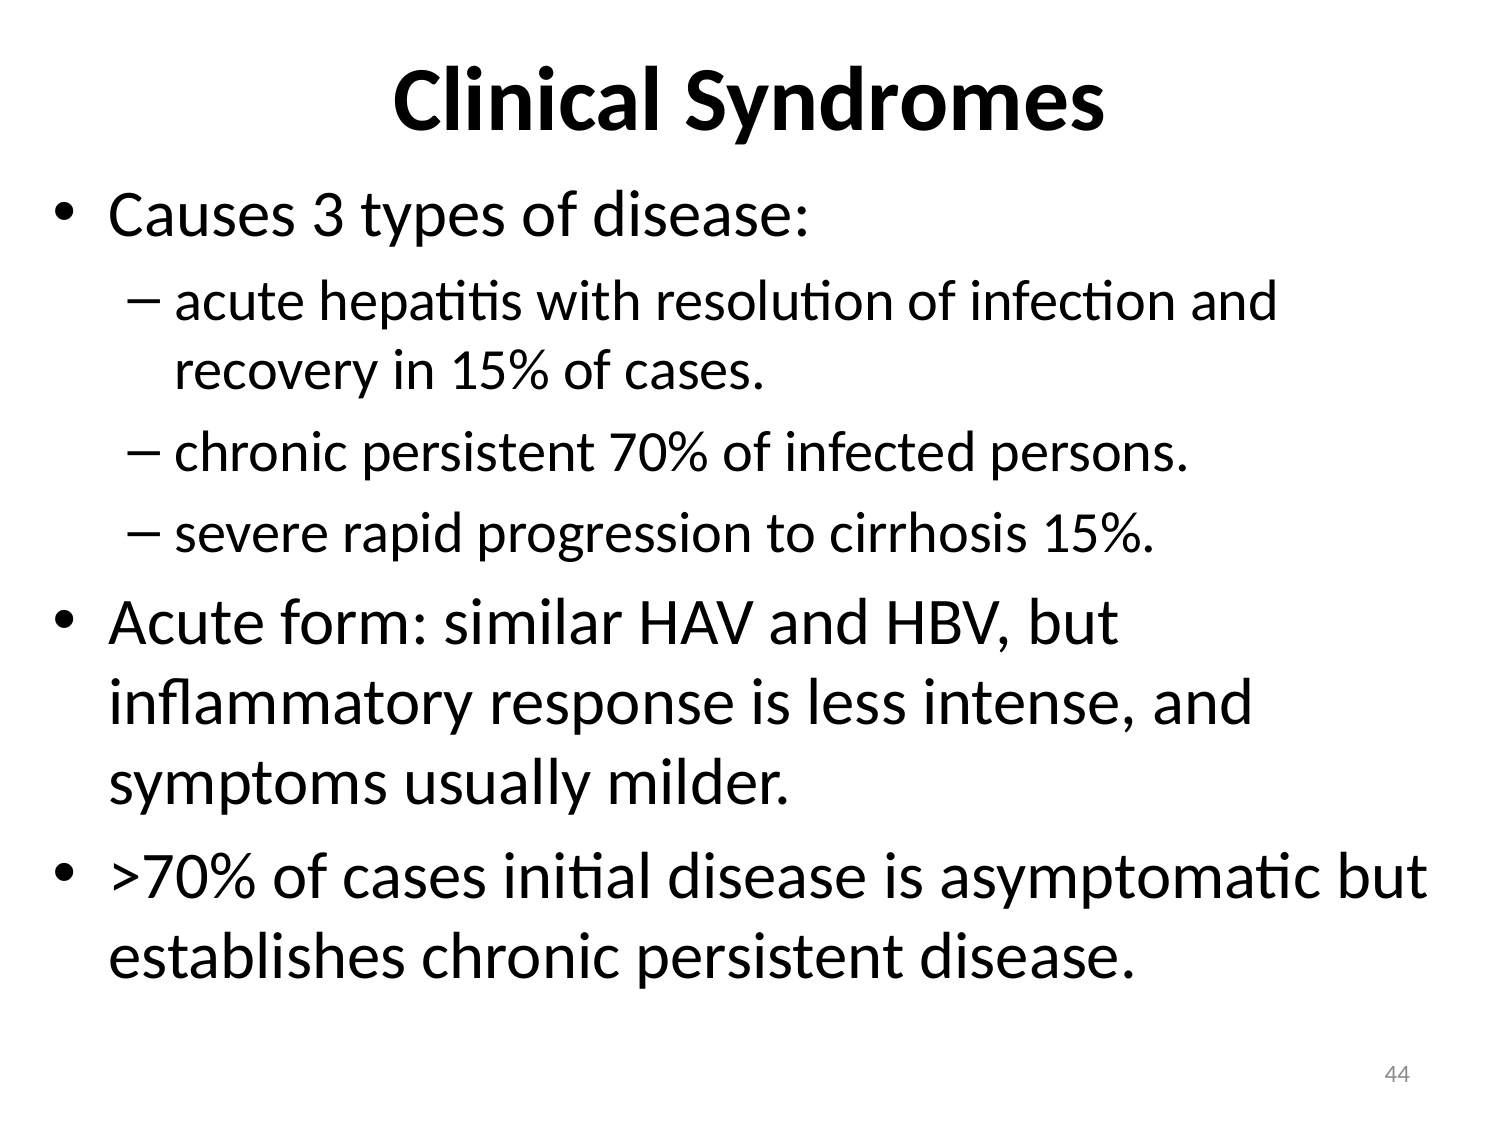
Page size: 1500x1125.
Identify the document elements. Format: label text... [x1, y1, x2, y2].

list Causes 3 types of disease: acute hepatitis with resolution of infection and recovery in 15% of cases. chronic persistent 70% of infected persons. severe rapid progression to cirrhosis 15%. Acute form: similar HAV and HBV, but inflammatory response is less intense, and symptoms usually milder. >70% of cases initial disease is asymptomatic but establishes chronic persistent disease. [37, 162, 1475, 1088]
slide_number 44 [1074, 1042, 1425, 1103]
title Clinical Syndromes [75, 0, 1425, 162]
